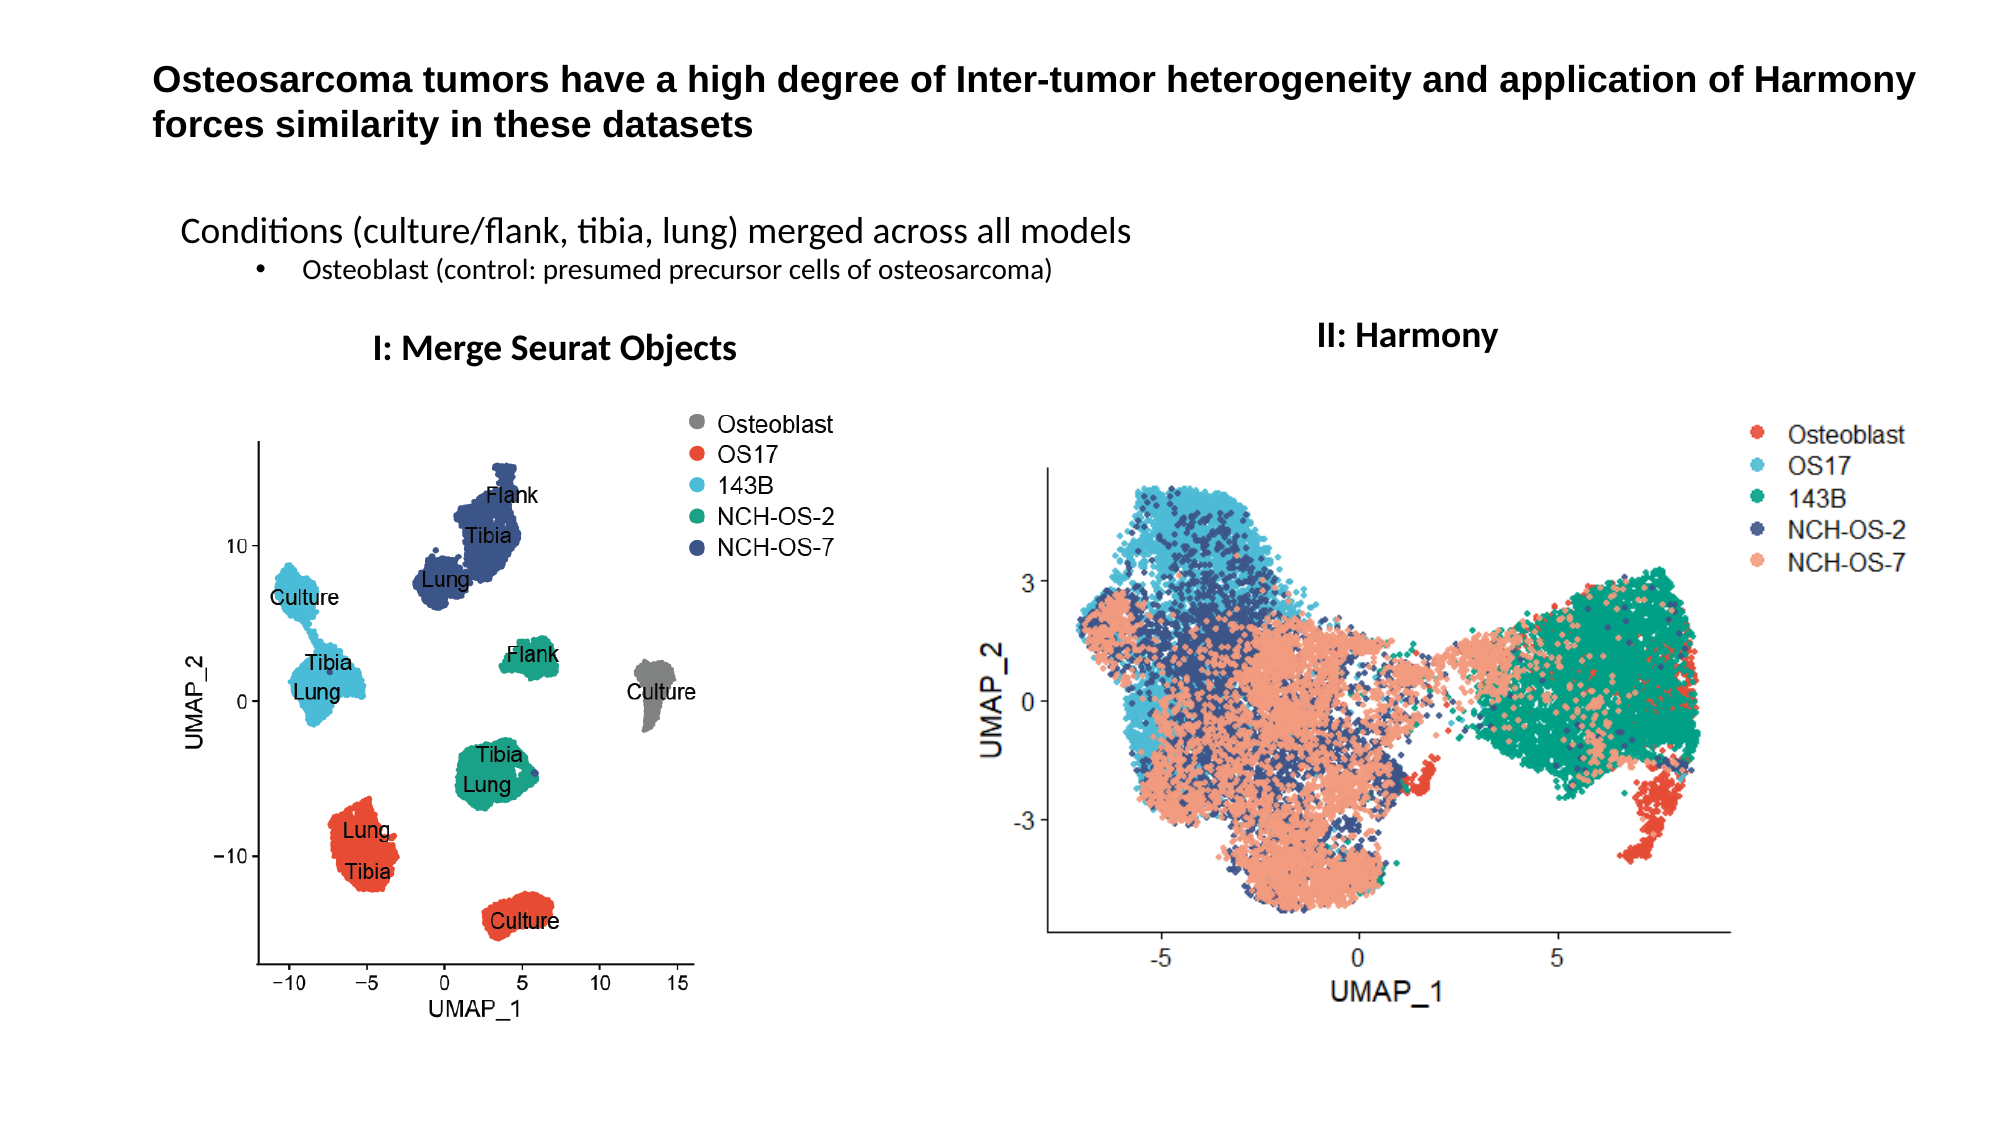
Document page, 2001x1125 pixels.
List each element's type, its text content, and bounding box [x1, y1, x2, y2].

title Osteosarcoma tumors have a high degree of Inter-tumor heterogeneity and application of Harmony forces similarity in these datasets [137, 57, 1955, 142]
text_box Conditions (culture/flank, tibia, lung) merged across all models Osteoblast (control: presumed precursor cells of osteosarcoma) [165, 198, 1148, 245]
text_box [159, 245, 1933, 1061]
